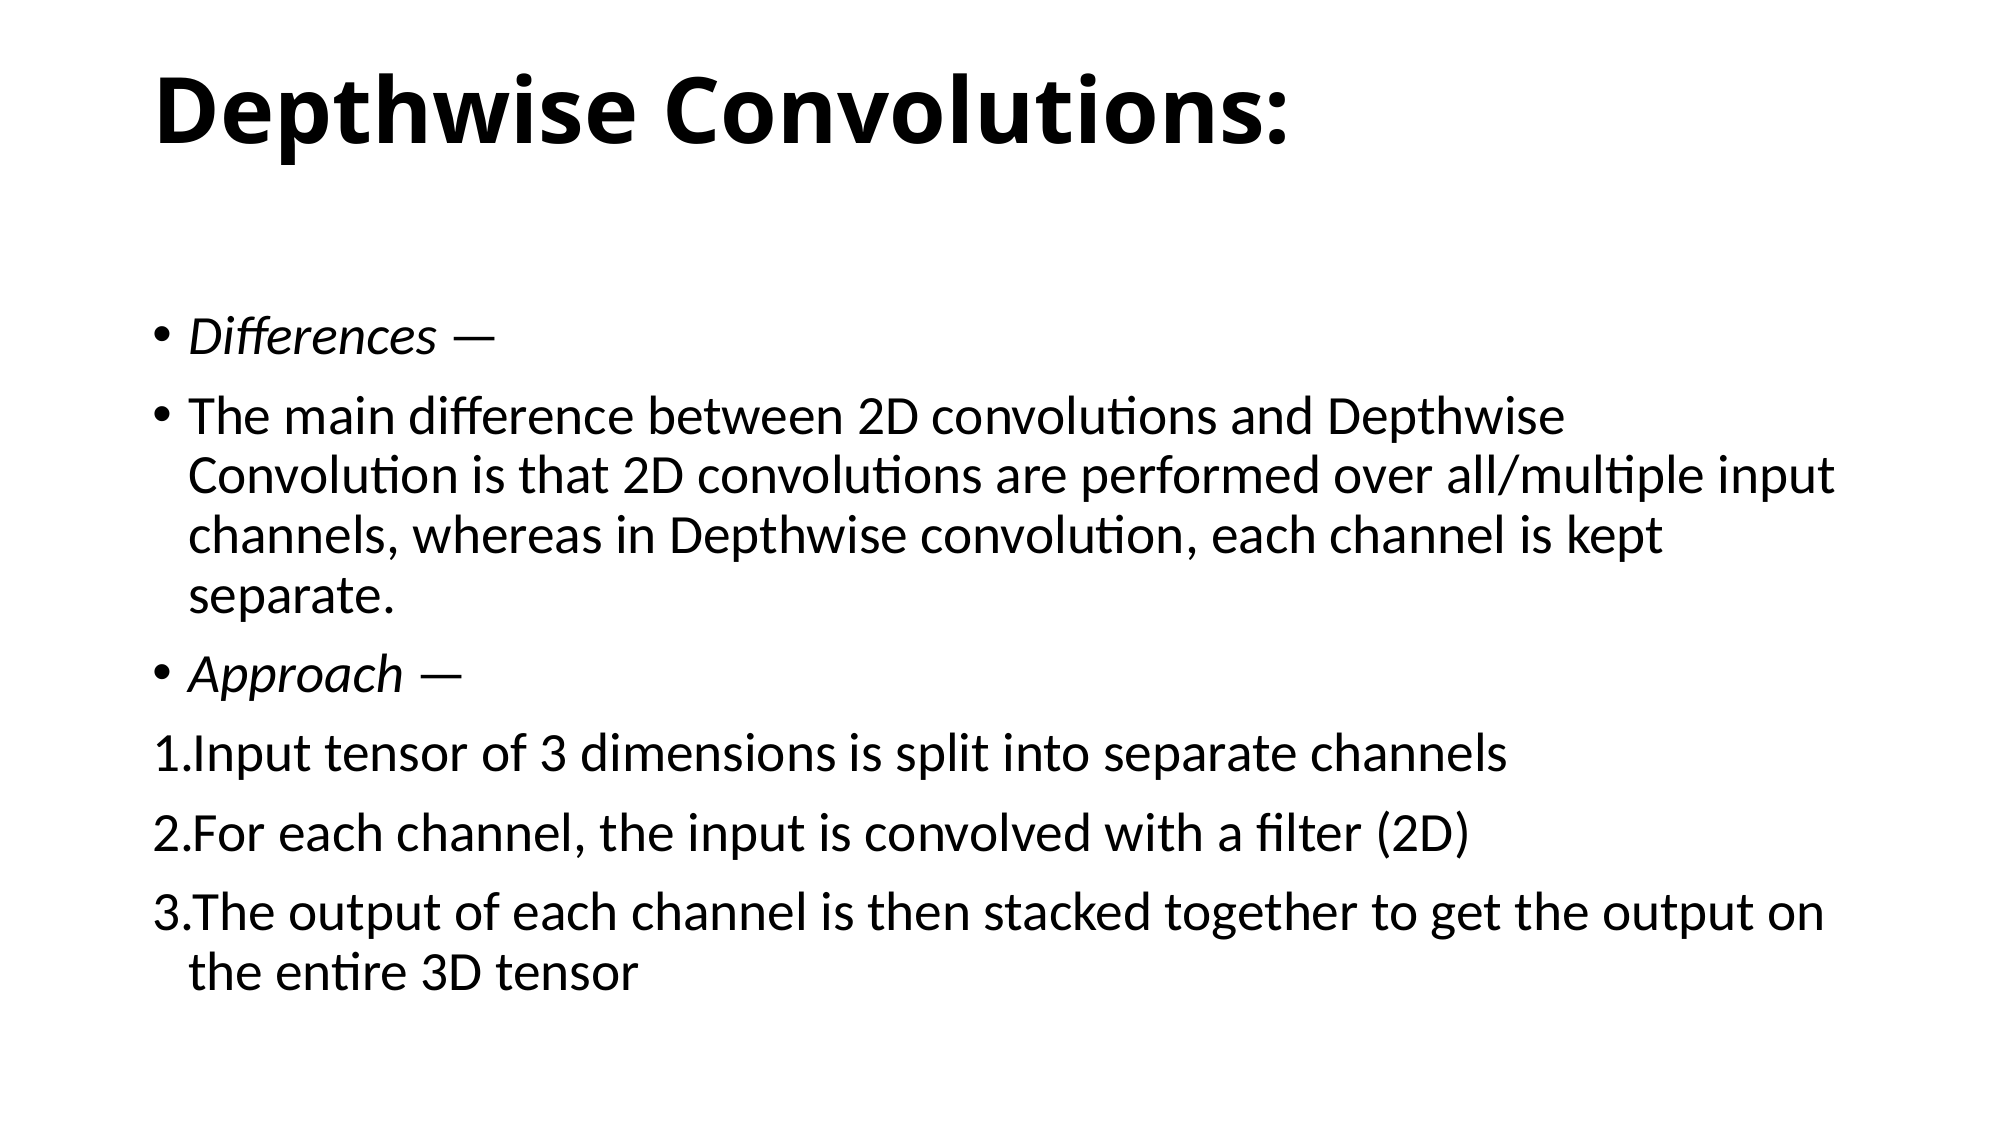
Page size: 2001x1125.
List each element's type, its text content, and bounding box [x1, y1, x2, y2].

list Differences — The main difference between 2D convolutions and Depthwise Convolution is that 2D convolutions are performed over all/multiple input channels, whereas in Depthwise convolution, each channel is kept separate. Approach — Input tensor of 3 dimensions is split into separate channels For each channel, the input is convolved with a filter (2D) The output of each channel is then stacked together to get the output on the entire 3D tensor [137, 299, 1863, 1014]
title Depthwise Convolutions: [137, 59, 1863, 278]
